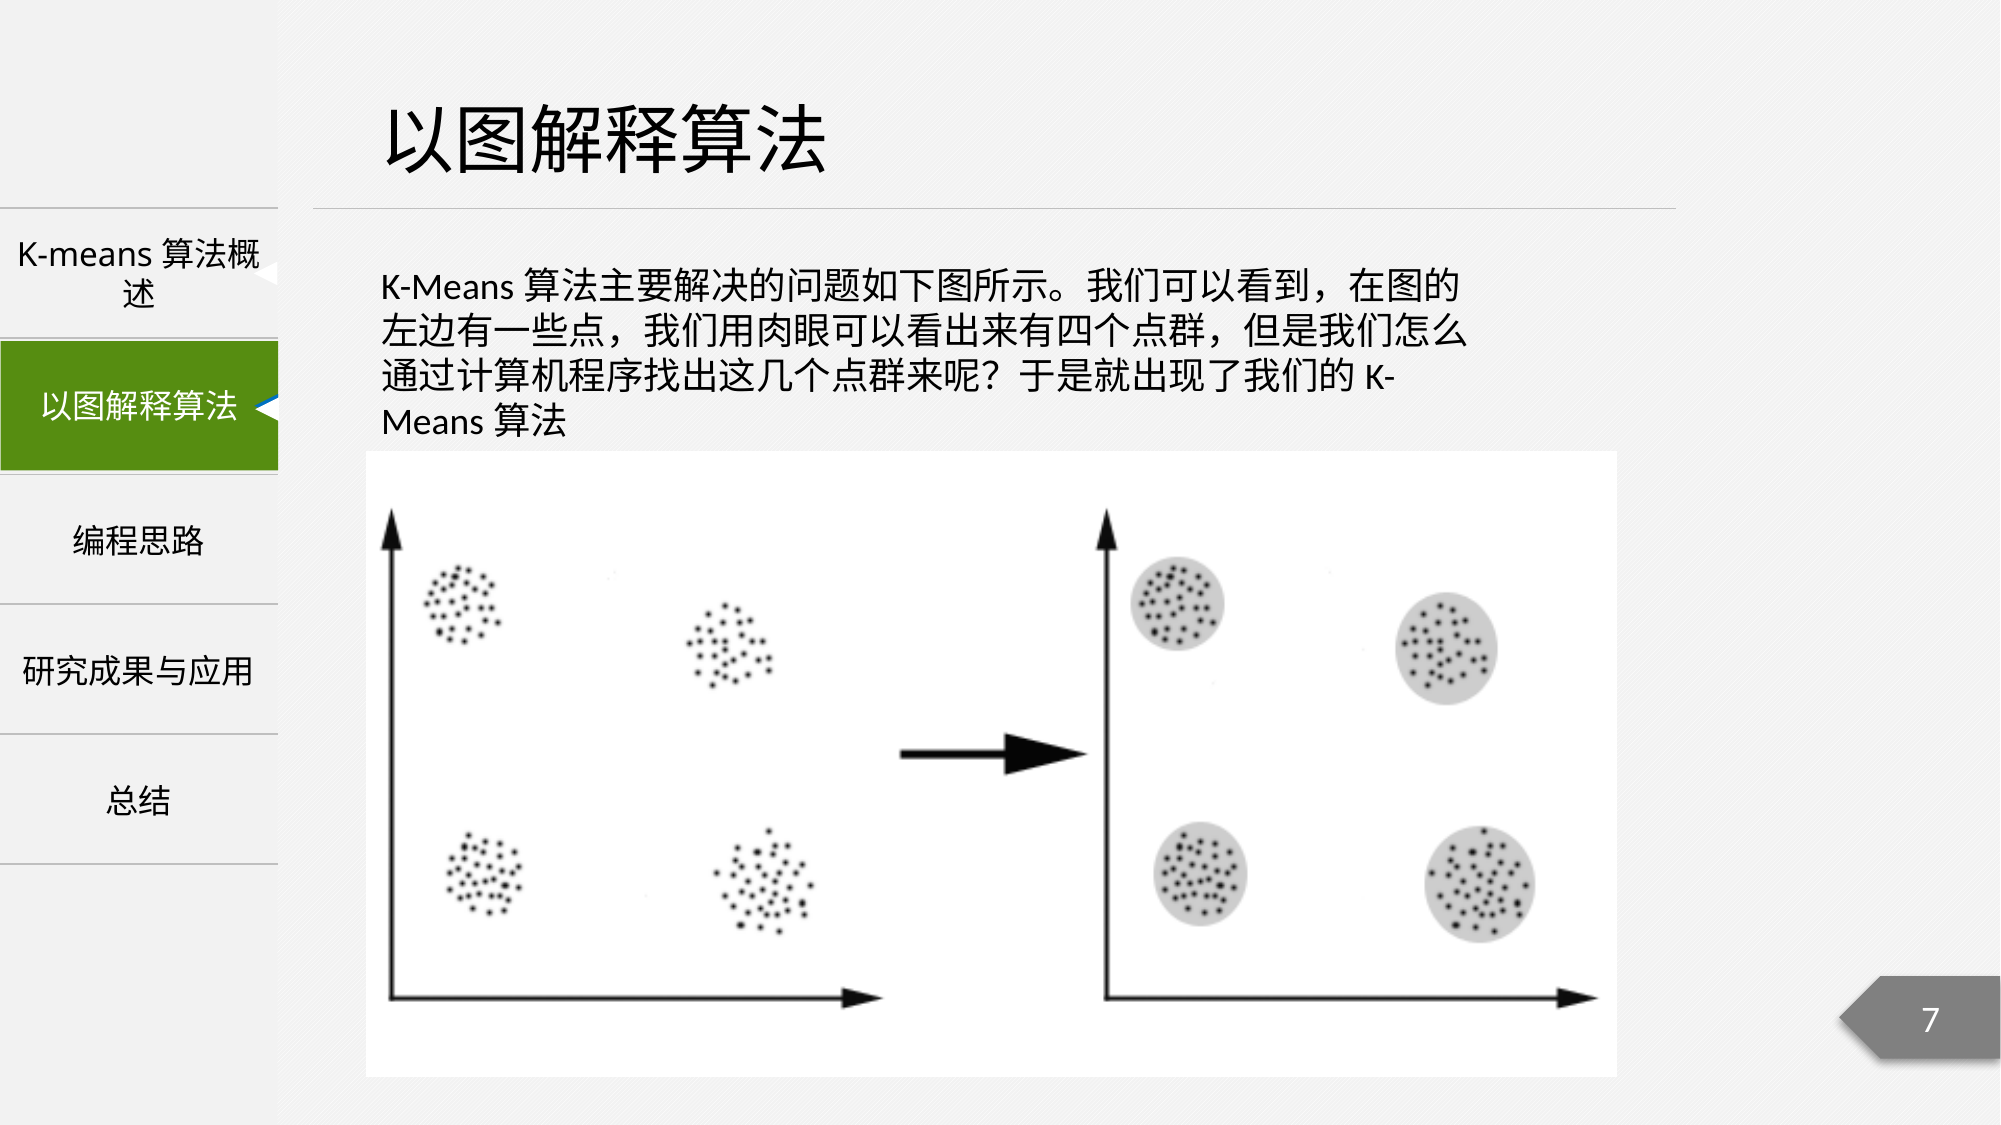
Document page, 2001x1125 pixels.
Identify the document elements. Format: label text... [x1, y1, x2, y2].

text_box K-Means算法主要解决的问题如下图所示。我们可以看到，在图的左边有一些点，我们用肉眼可以看出来有四个点群，但是我们怎么通过计算机程序找出这几个点群来呢？于是就出现了我们的K-Means算法 [366, 254, 1504, 450]
picture [366, 451, 1617, 1077]
